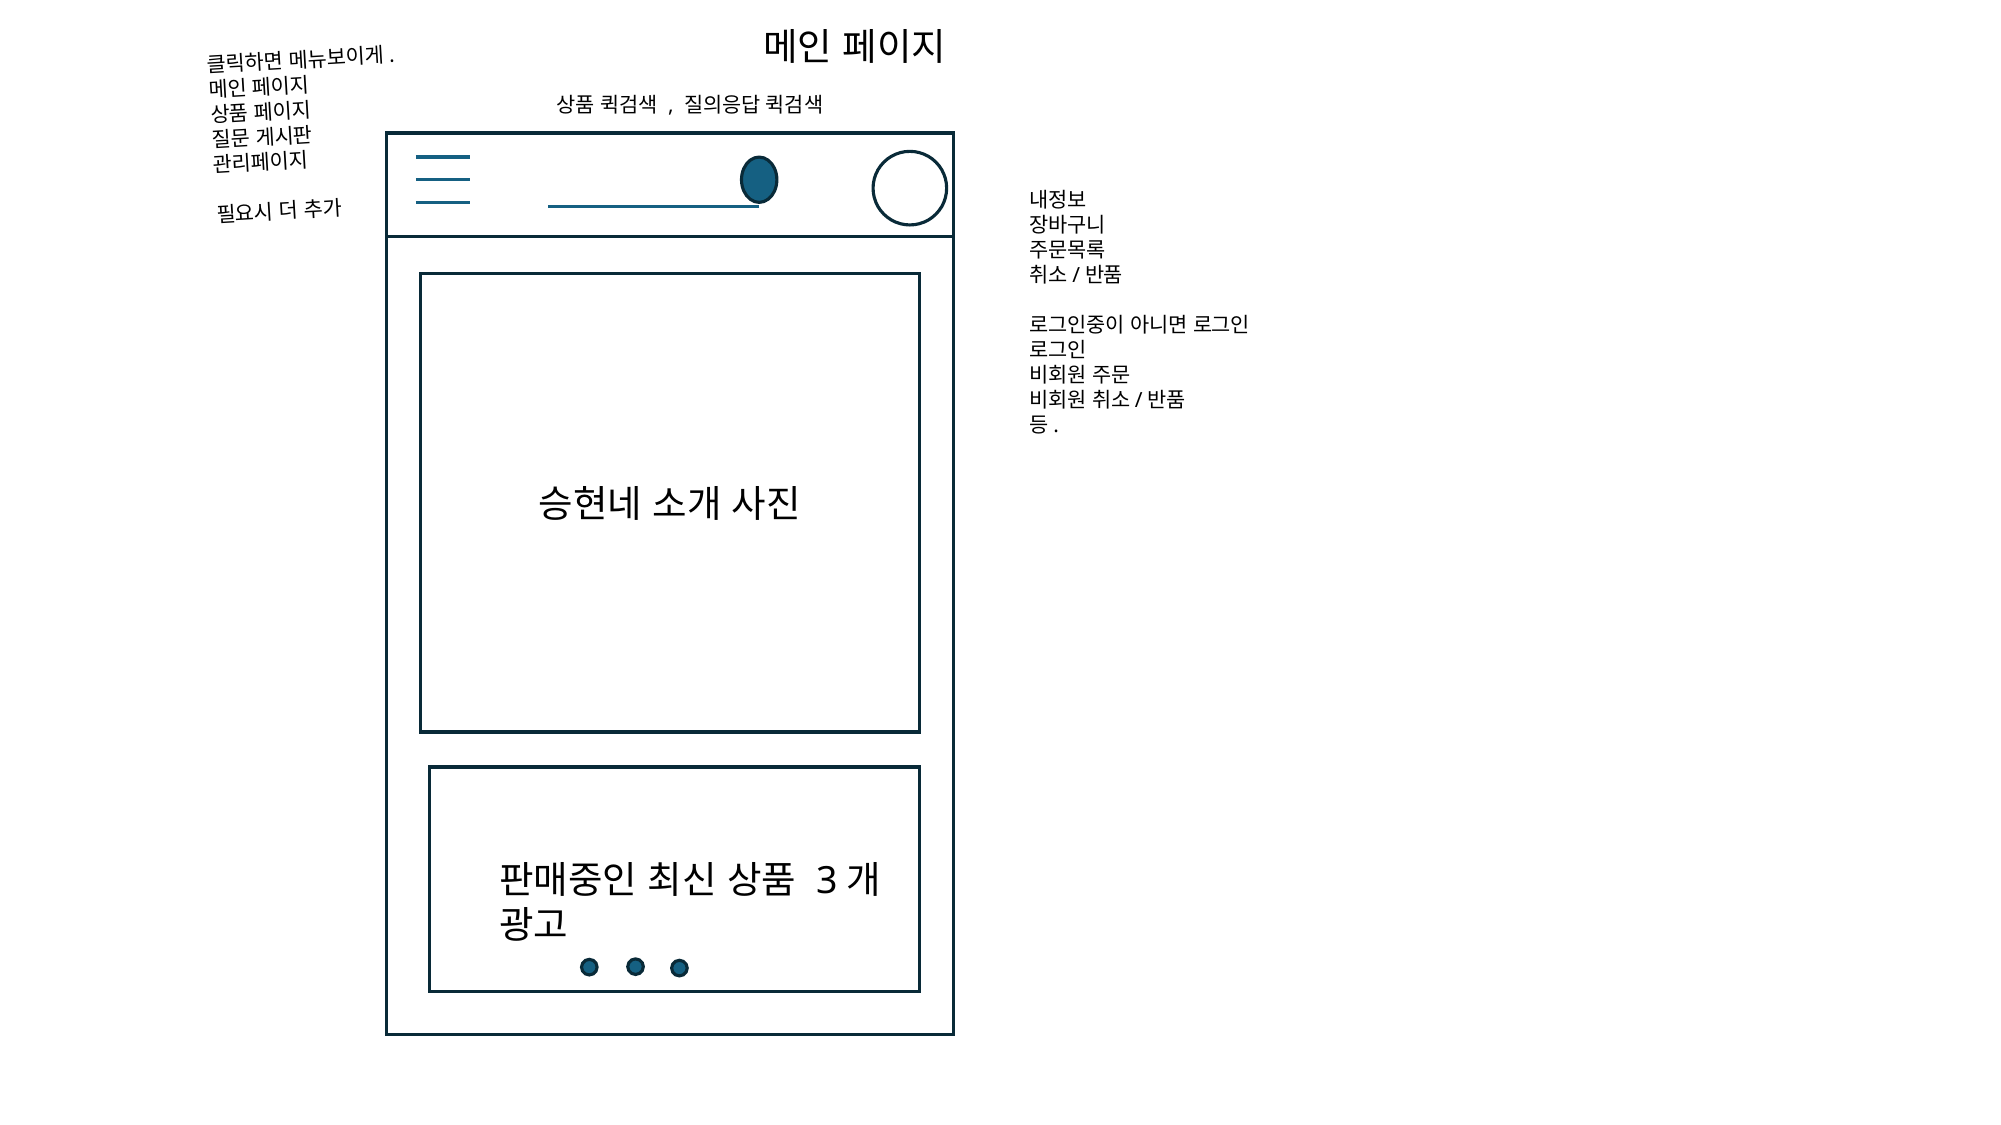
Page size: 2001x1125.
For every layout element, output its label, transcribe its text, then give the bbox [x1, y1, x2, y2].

text_box ㄷㄳㅗㅓㅏㅘㄷㄳ [385, 238, 955, 1036]
text_box [626, 957, 645, 977]
text_box [579, 957, 599, 977]
text_box [670, 958, 689, 978]
text_box 클릭하면 메뉴보이게. 메인 페이지 상품 페이지 질문 게시판 관리페이지 필요시 더 추가 [191, 32, 420, 235]
text_box ㅍ [428, 765, 921, 993]
text_box 내정보 장바구니 주문목록 취소/반품 로그인중이 아니면 로그인 로그인 비회원 주문 비회원 취소/반품 등. [1014, 179, 1277, 445]
text_box [739, 155, 779, 204]
text_box 승현네 소개 사진 [419, 272, 921, 734]
text_box [385, 131, 955, 238]
text_box 판매중인 최신 상품 3개 광고 [484, 849, 896, 954]
text_box 상품 퀵검색 , 질의응답 퀵검색 [542, 84, 844, 125]
text_box 메인 페이지 [748, 15, 962, 76]
text_box [871, 149, 949, 227]
